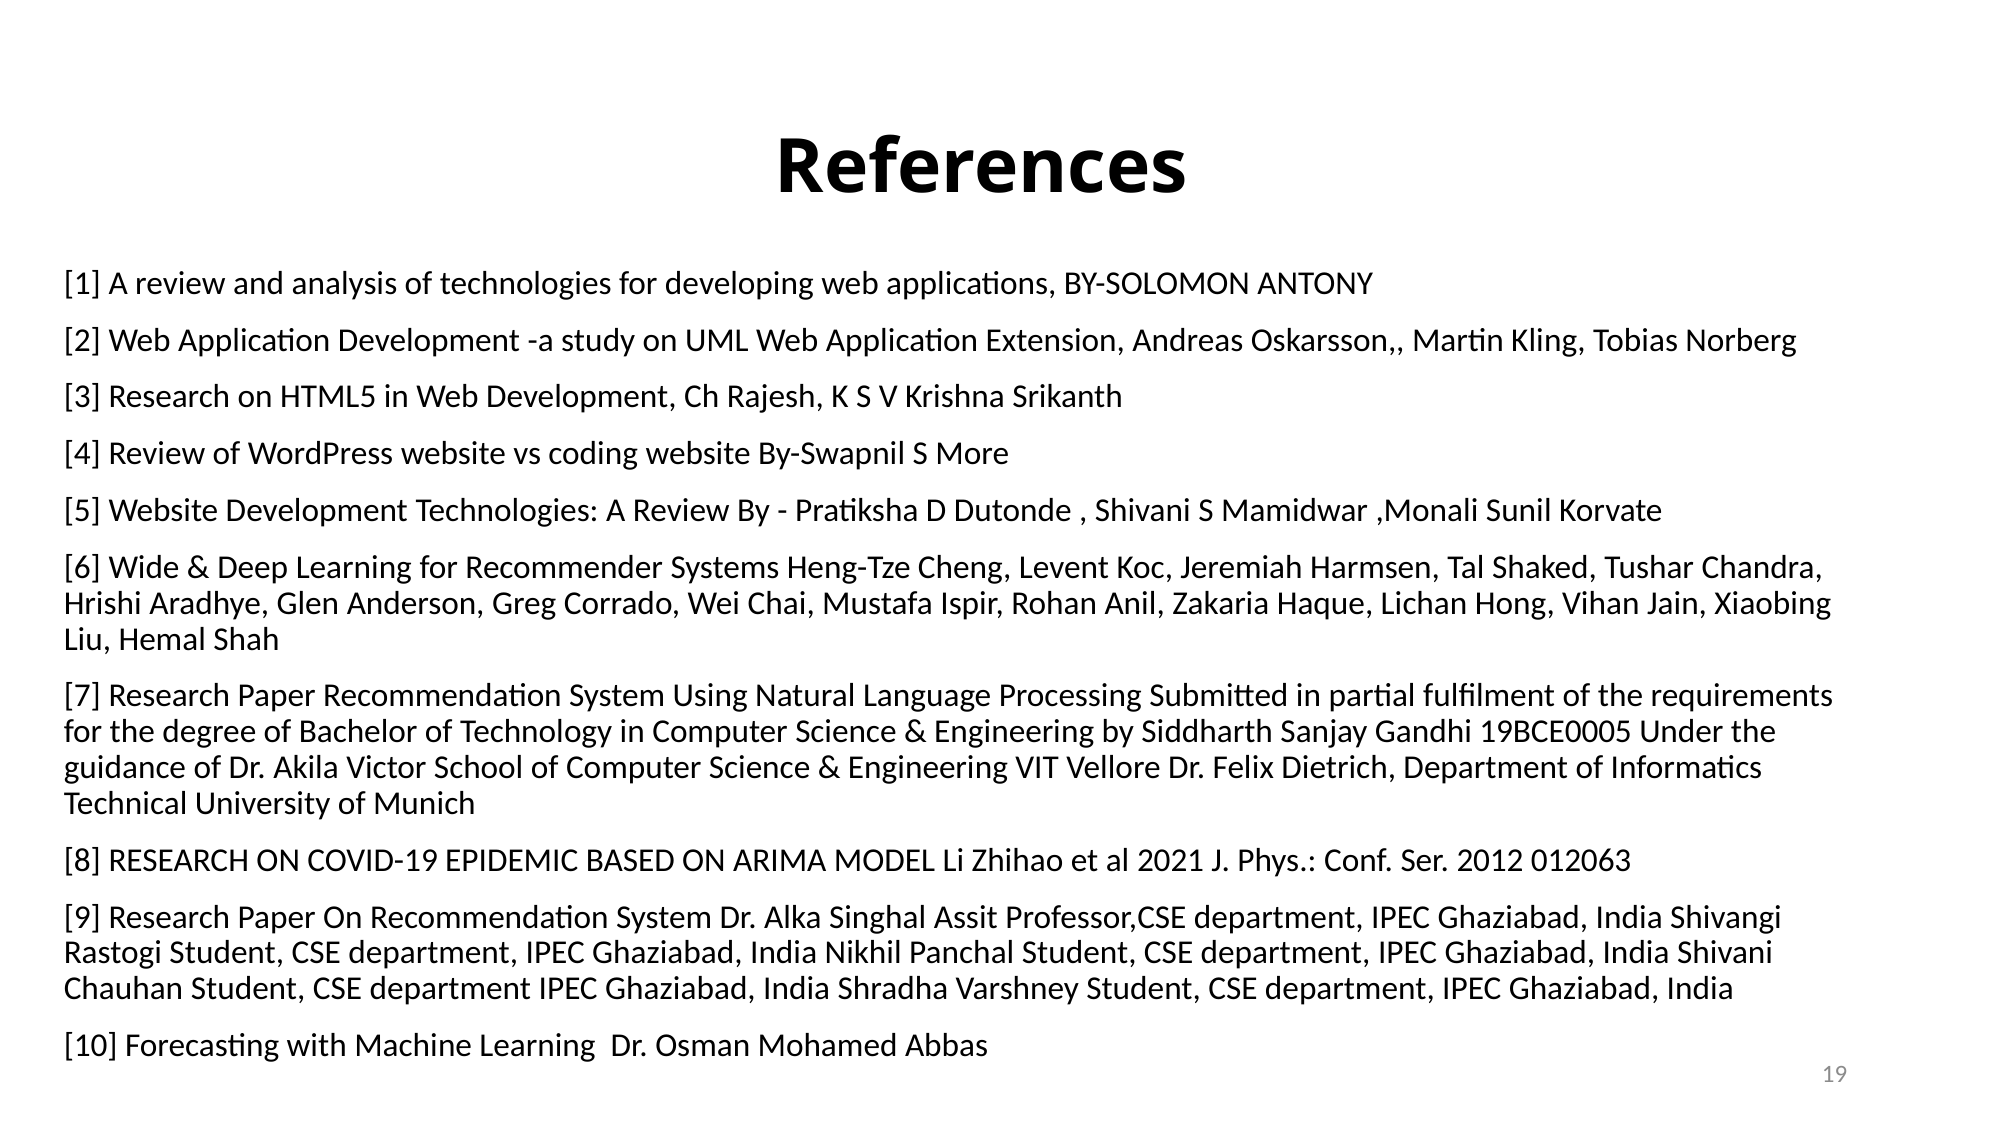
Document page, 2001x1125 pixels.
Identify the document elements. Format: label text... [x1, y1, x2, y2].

list [1] A review and analysis of technologies for developing web applications, BY-SOLOMON ANTONY [2] Web Application Development -a study on UML Web Application Extension, Andreas Oskarsson,, Martin Kling, Tobias Norberg [3] Research on HTML5 in Web Development, Ch Rajesh, K S V Krishna Srikanth [4] Review of WordPress website vs coding website By-Swapnil S More [5] Website Development Technologies: A Review By - Pratiksha D Dutonde , Shivani S Mamidwar ,Monali Sunil Korvate [6] Wide & Deep Learning for Recommender Systems Heng-Tze Cheng, Levent Koc, Jeremiah Harmsen, Tal Shaked, Tushar Chandra, Hrishi Aradhye, Glen Anderson, Greg Corrado, Wei Chai, Mustafa Ispir, Rohan Anil, Zakaria Haque, Lichan Hong, Vihan Jain, Xiaobing Liu, Hemal Shah [7] Research Paper Recommendation System Using Natural Language Processing Submitted in partial fulfilment of the requirements for the degree of Bachelor of Technology in Computer Science & Engineering by Siddharth Sanjay Gandhi 19BCE0005 Under the guidance of Dr. Akila Victor School of Computer Science & Engineering VIT Vellore Dr. Felix Dietrich, Department of Informatics Technical University of Munich [8] RESEARCH ON COVID-19 EPIDEMIC BASED ON ARIMA MODEL Li Zhihao et al 2021 J. Phys.: Conf. Ser. 2012 012063 [9] Research Paper On Recommendation System Dr. Alka Singhal Assit Professor,CSE department, IPEC Ghaziabad, India Shivangi Rastogi Student, CSE department, IPEC Ghaziabad, India Nikhil Panchal Student, CSE department, IPEC Ghaziabad, India Shivani Chauhan Student, CSE department IPEC Ghaziabad, India Shradha Varshney Student, CSE department, IPEC Ghaziabad, India [10] Forecasting with Machine Learning Dr. Osman Mohamed Abbas [48, 258, 1863, 1002]
title References [137, 59, 1863, 258]
slide_number 19 [1412, 1042, 1863, 1103]
